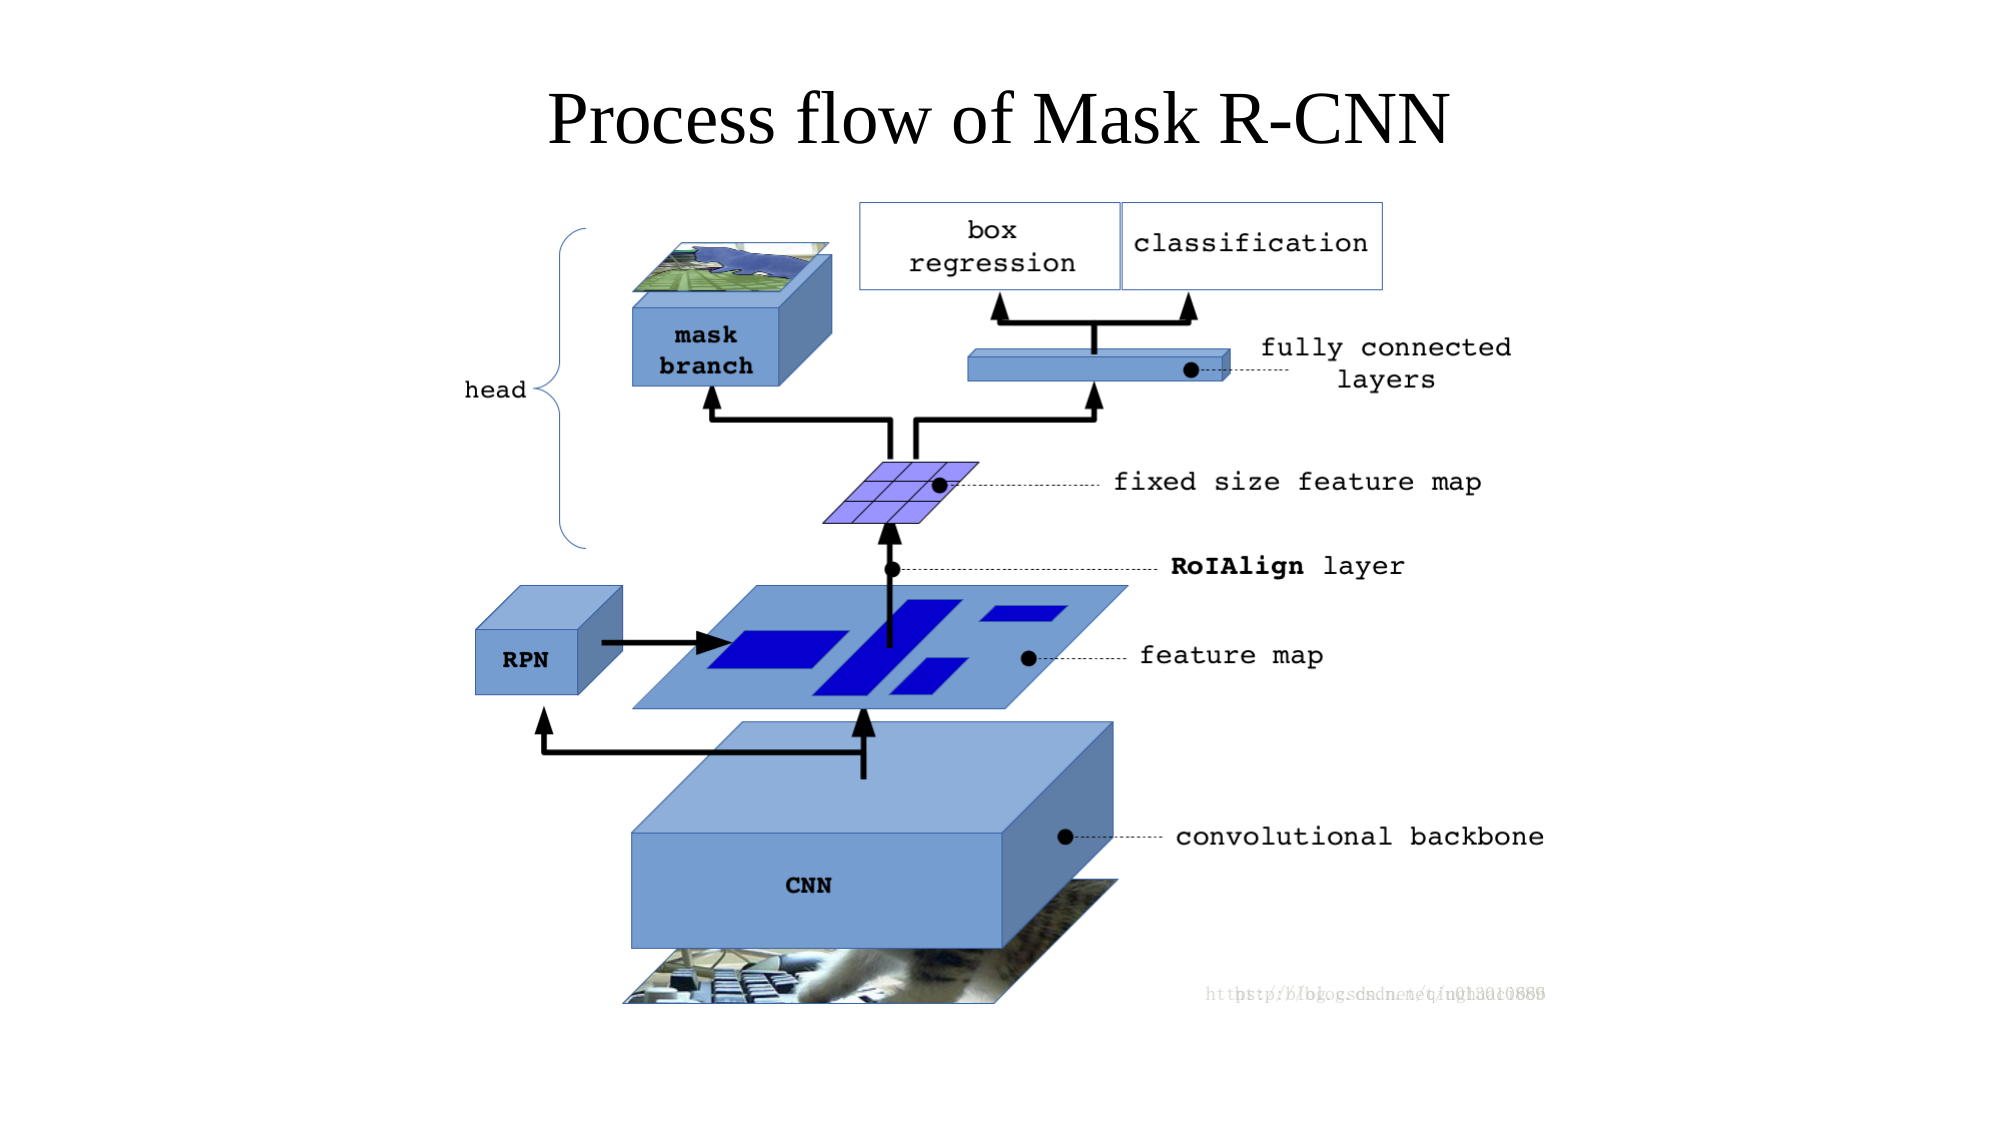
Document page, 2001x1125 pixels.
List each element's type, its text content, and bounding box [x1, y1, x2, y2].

title Process flow of Mask R-CNN [137, 59, 1863, 179]
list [443, 178, 1557, 1014]
